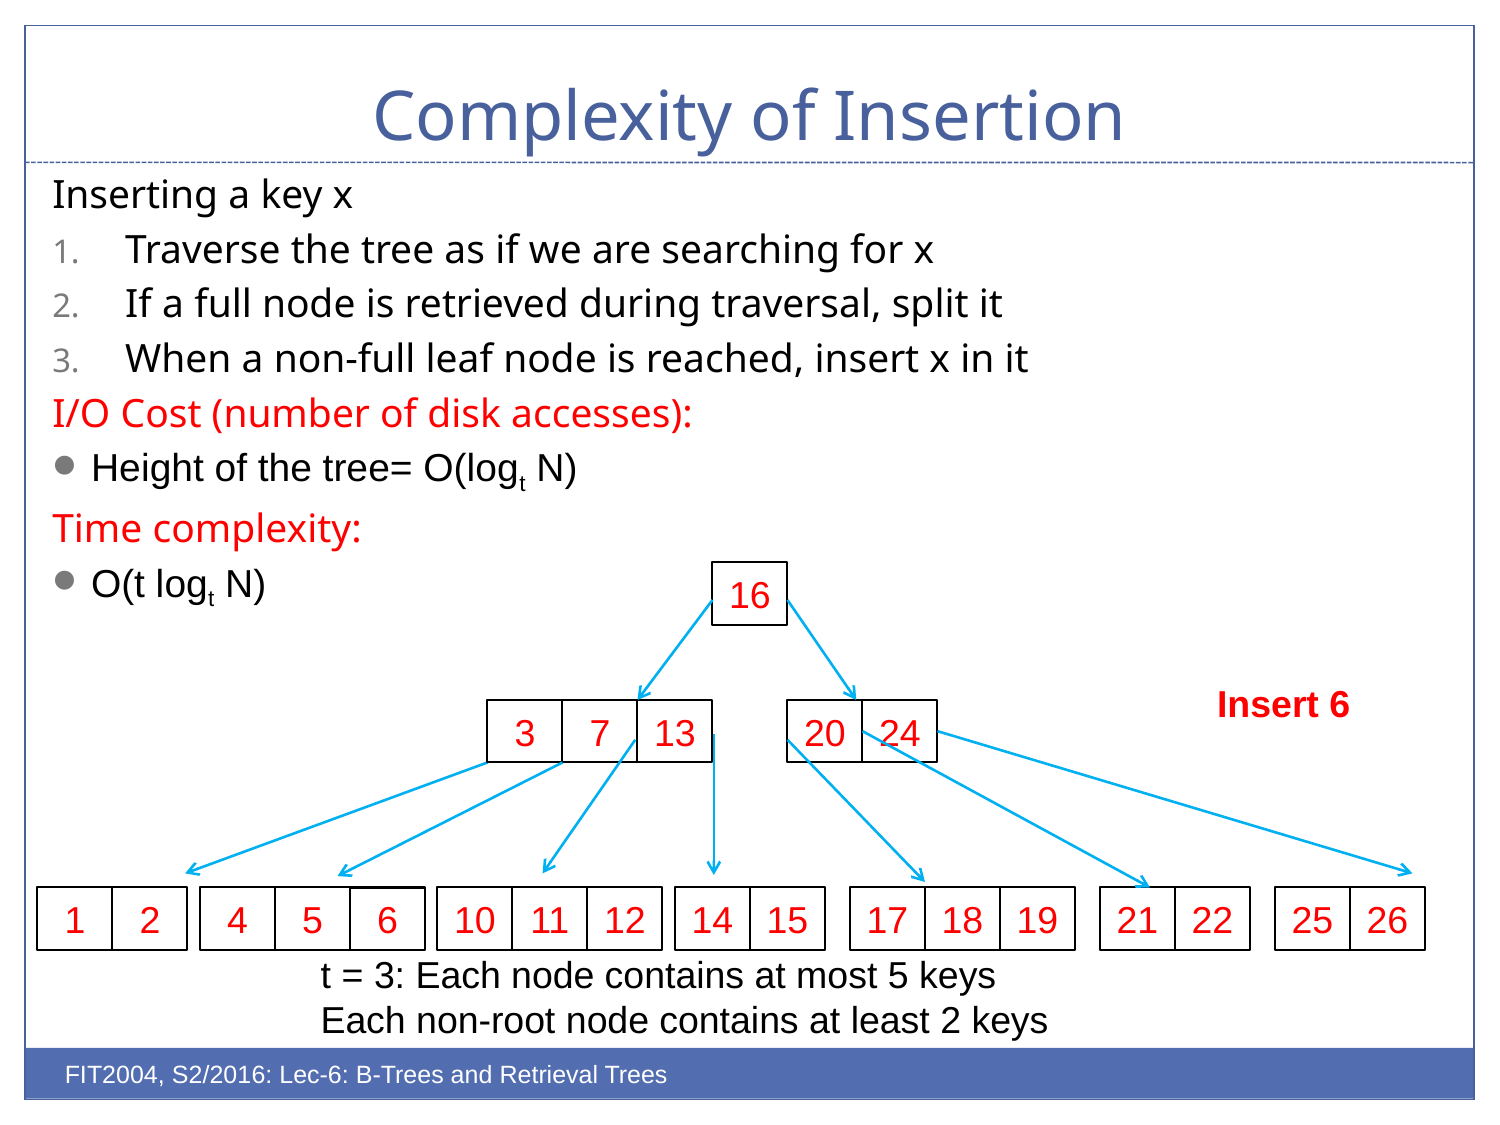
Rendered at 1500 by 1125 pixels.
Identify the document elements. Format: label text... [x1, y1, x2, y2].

text_box 3 [486, 699, 563, 759]
text_box 17 [849, 892, 926, 951]
text_box 18 [926, 899, 999, 943]
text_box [184, 762, 334, 874]
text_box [862, 730, 1151, 888]
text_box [542, 739, 636, 874]
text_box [787, 739, 926, 883]
text_box 21 [1099, 886, 1174, 951]
text_box 22 [1174, 886, 1251, 951]
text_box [1152, 731, 1413, 874]
text_box t = 3: Each node contains at most 5 keys Each non-root node contains at least 2 keys [305, 943, 1064, 1049]
text_box 13 [636, 710, 713, 763]
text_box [337, 762, 563, 877]
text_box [787, 599, 857, 701]
text_box 6 [349, 887, 426, 951]
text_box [637, 599, 713, 701]
text_box 7 [563, 699, 636, 738]
text_box Insert 6 [1202, 672, 1366, 728]
text_box 11 [511, 886, 586, 943]
title Complexity of Insertion [49, 37, 1450, 162]
text_box 19 [999, 899, 1076, 951]
text_box 10 [436, 887, 511, 943]
footer FIT2004, S2/2016: Lec-6: B-Trees and Retrieval Trees [50, 1051, 800, 1112]
text_box 25 [1274, 886, 1349, 951]
text_box 1 [36, 886, 111, 951]
text_box 15 [749, 886, 826, 943]
text_box 24 [861, 699, 938, 730]
text_box 20 [786, 706, 861, 738]
text_box 12 [586, 886, 663, 951]
text_box 2 [111, 886, 188, 951]
text_box 4 [199, 886, 274, 951]
list Inserting a key x Traverse the tree as if we are searching for x If a full node is retrieved during traversal, split it When a non-full leaf node is reached, insert x in it I/O Cost (number of disk accesses): Height of the tree= O(logt N) Time complexity: O(t logt N) [37, 162, 1488, 625]
text_box 26 [1349, 886, 1426, 951]
text_box 5 [274, 886, 349, 951]
text_box 14 [674, 886, 749, 943]
text_box 16 [711, 561, 788, 626]
